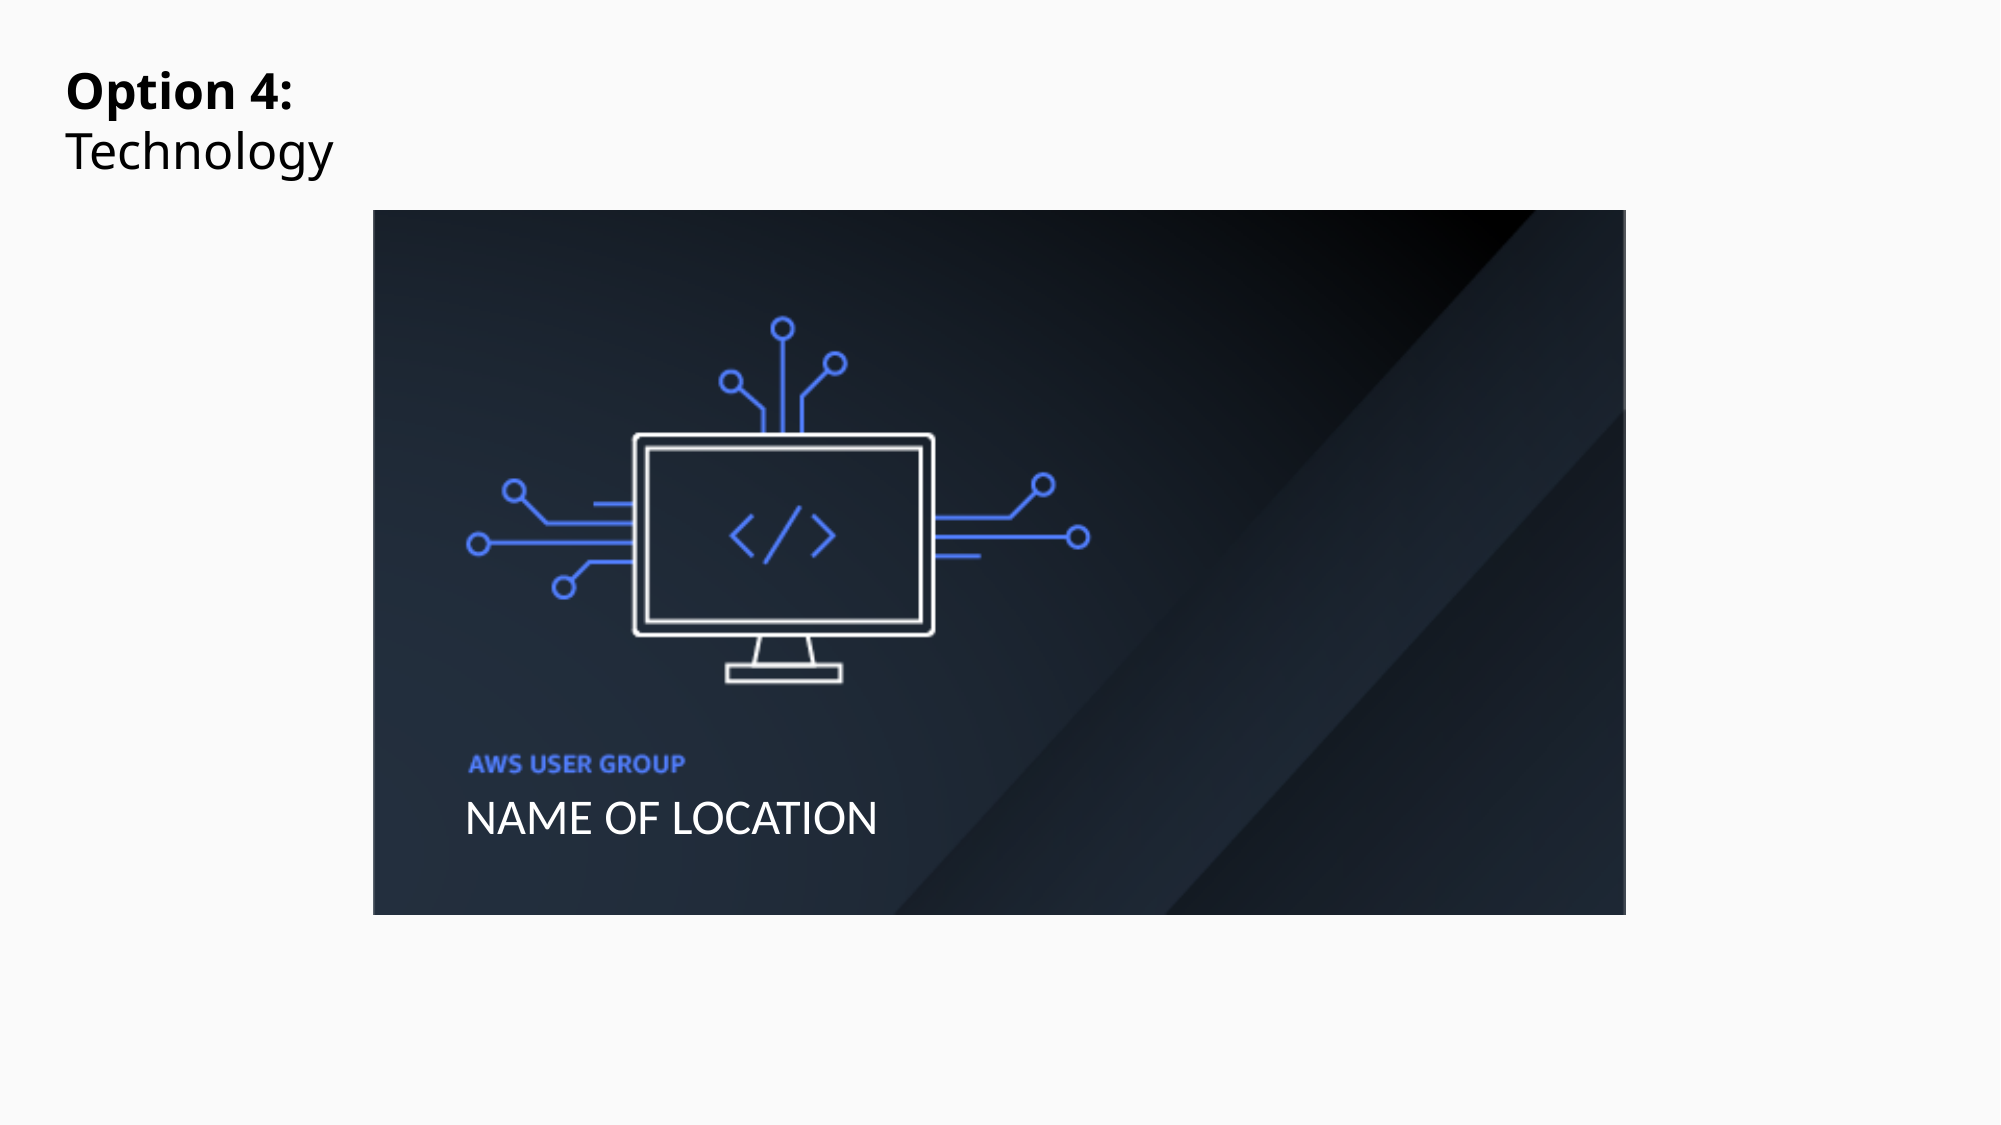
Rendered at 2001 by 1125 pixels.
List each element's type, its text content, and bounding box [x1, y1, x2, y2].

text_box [373, 210, 1626, 915]
text_box Option 4: Technology [50, 52, 587, 187]
